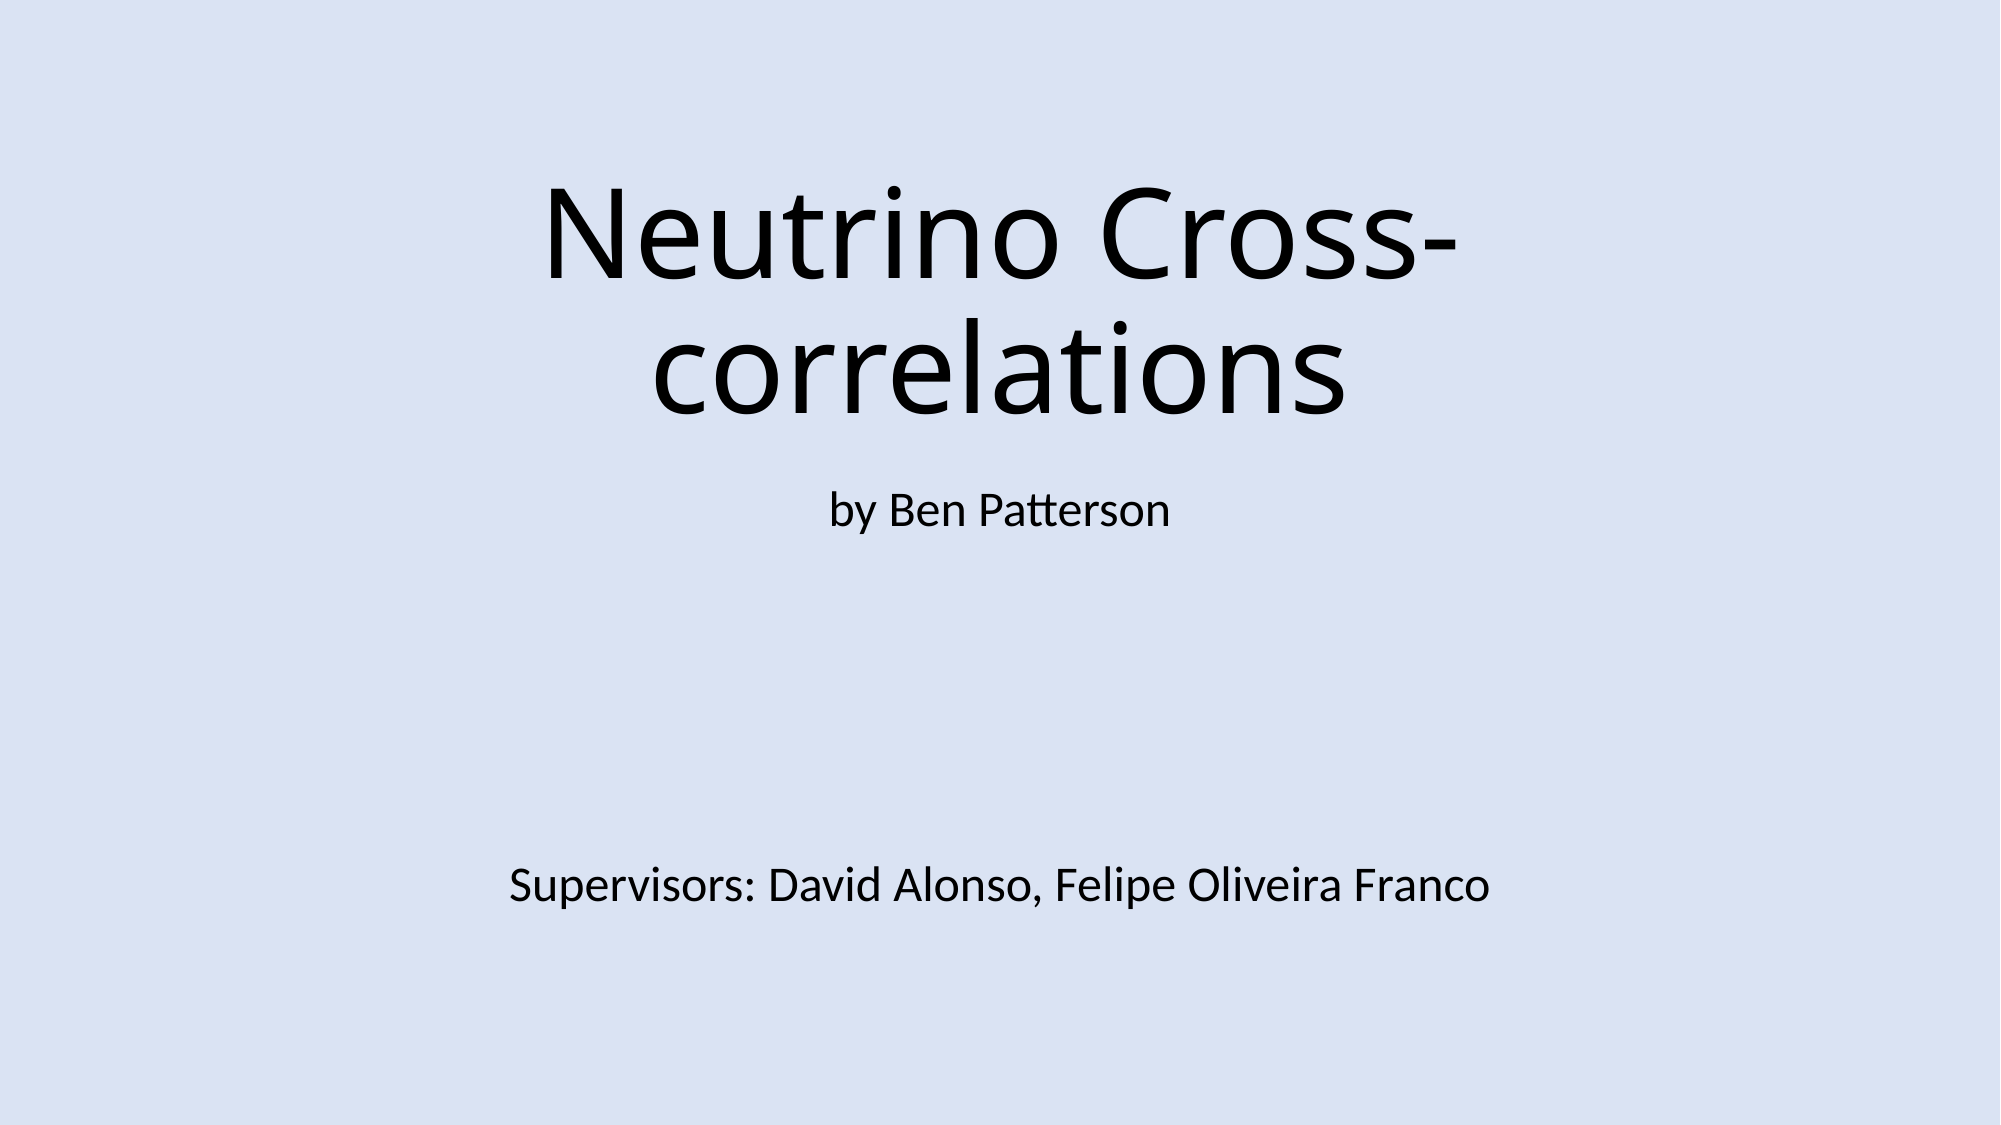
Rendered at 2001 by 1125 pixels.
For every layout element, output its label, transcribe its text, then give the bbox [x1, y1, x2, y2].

title Neutrino Cross-correlations [249, 56, 1750, 448]
subtitle by Ben Patterson Supervisors: David Alonso, Felipe Oliveira Franco [249, 476, 1750, 1025]
